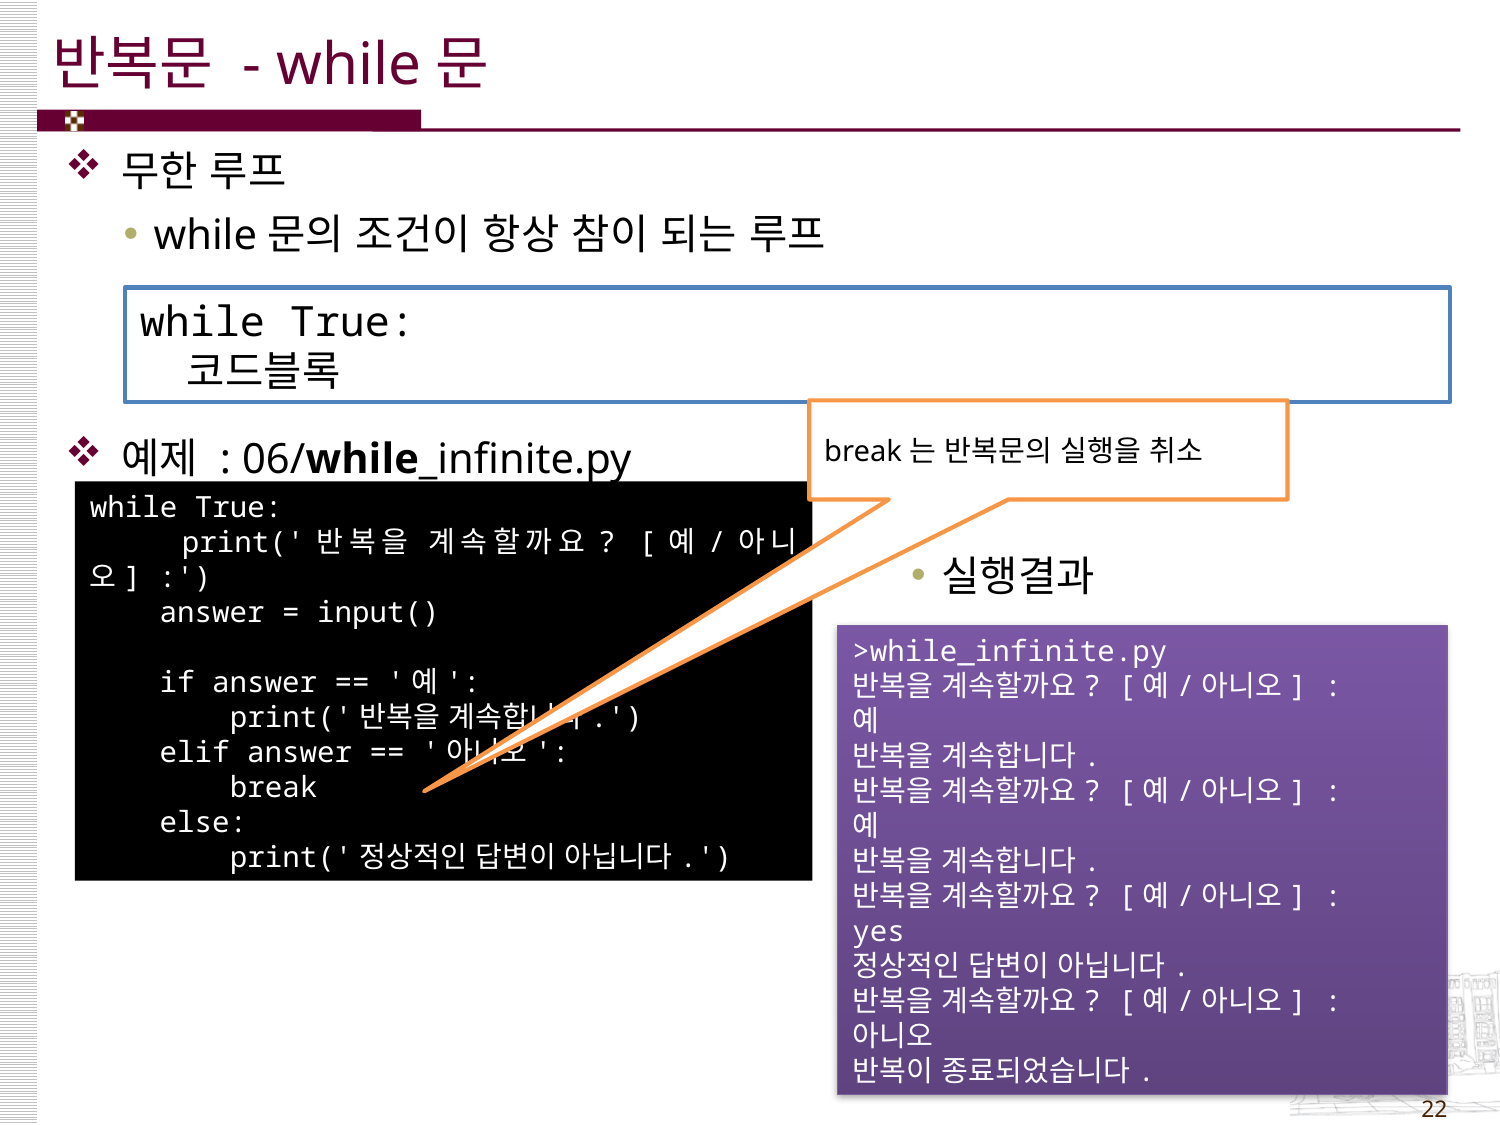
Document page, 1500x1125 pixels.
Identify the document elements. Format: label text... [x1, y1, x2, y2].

text_box while True: 코드블록 [123, 285, 1452, 404]
text_box 실행결과 [837, 537, 1363, 621]
picture [1290, 874, 1500, 1125]
text_box break는 반복문의 실행을 취소 [422, 398, 1290, 794]
title 반복문 - while문 [37, 13, 1438, 109]
picture [65, 111, 84, 131]
list 무한 루프 while문의 조건이 항상 참이 되는 루프 예제 : 06/while_infinite.py [50, 137, 1475, 1075]
text_box >while_infinite.py 반복을 계속할까요? [예/아니오] : 예 반복을 계속합니다. 반복을 계속할까요? [예/아니오] : 예 반복을 계속합니다. 반복을 계속할까요? [예/아니오] : yes 정상적인 답변이 아닙니다. 반복을 계속할까요? [예/아니오] : 아니오 반복이 종료되었습니다. [837, 625, 1448, 1095]
text_box while True: print('반복을 계속할까요? [예/아니오] :') answer = input() if answer == '예': print('반복을 계속합니다.') elif answer == '아니오': break else: print('정상적인 답변이 아닙니다.') [74, 481, 813, 881]
